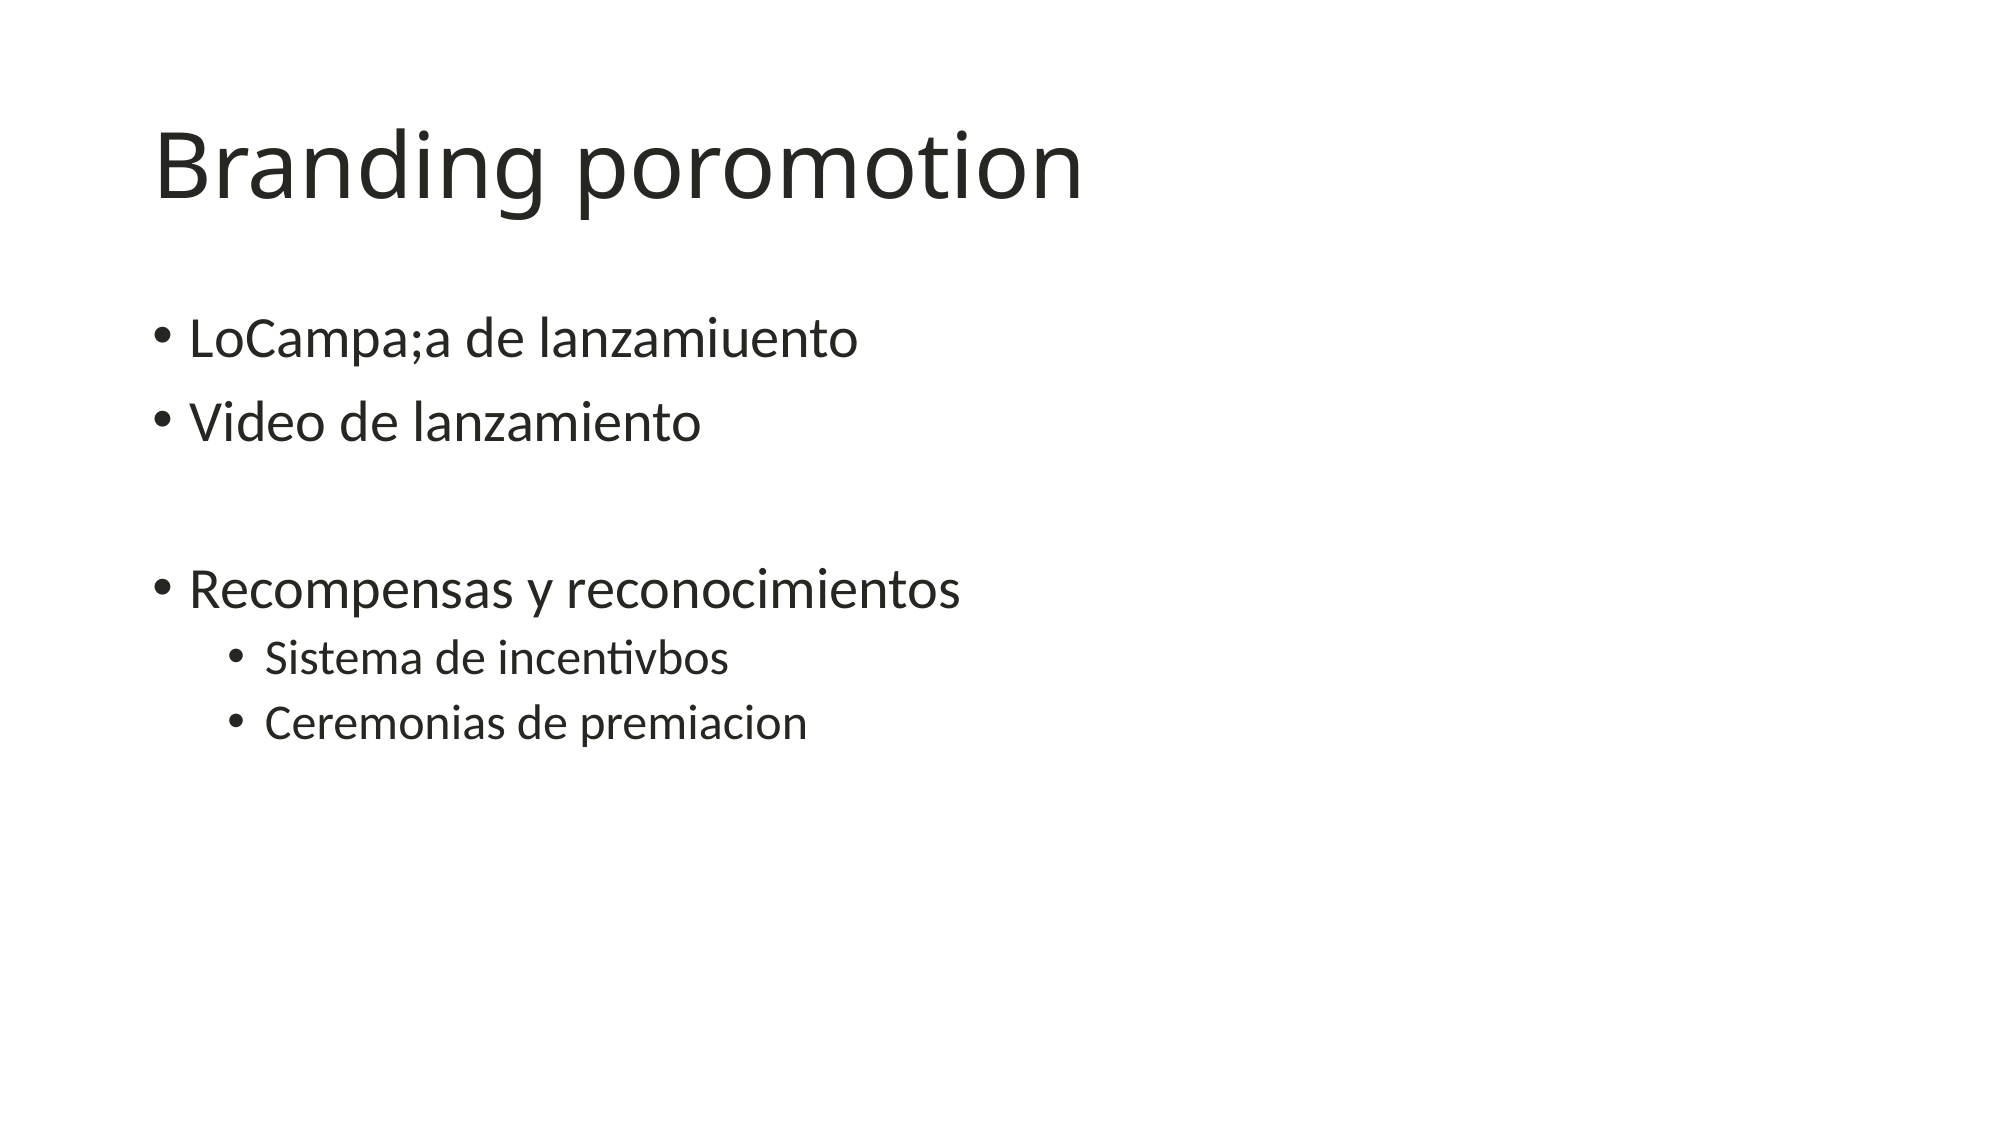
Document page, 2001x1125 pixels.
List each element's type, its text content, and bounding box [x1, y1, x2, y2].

list LoCampa;a de lanzamiuento Video de lanzamiento Recompensas y reconocimientos Sistema de incentivbos Ceremonias de premiacion [137, 299, 1863, 908]
title Branding poromotion [137, 59, 1863, 278]
